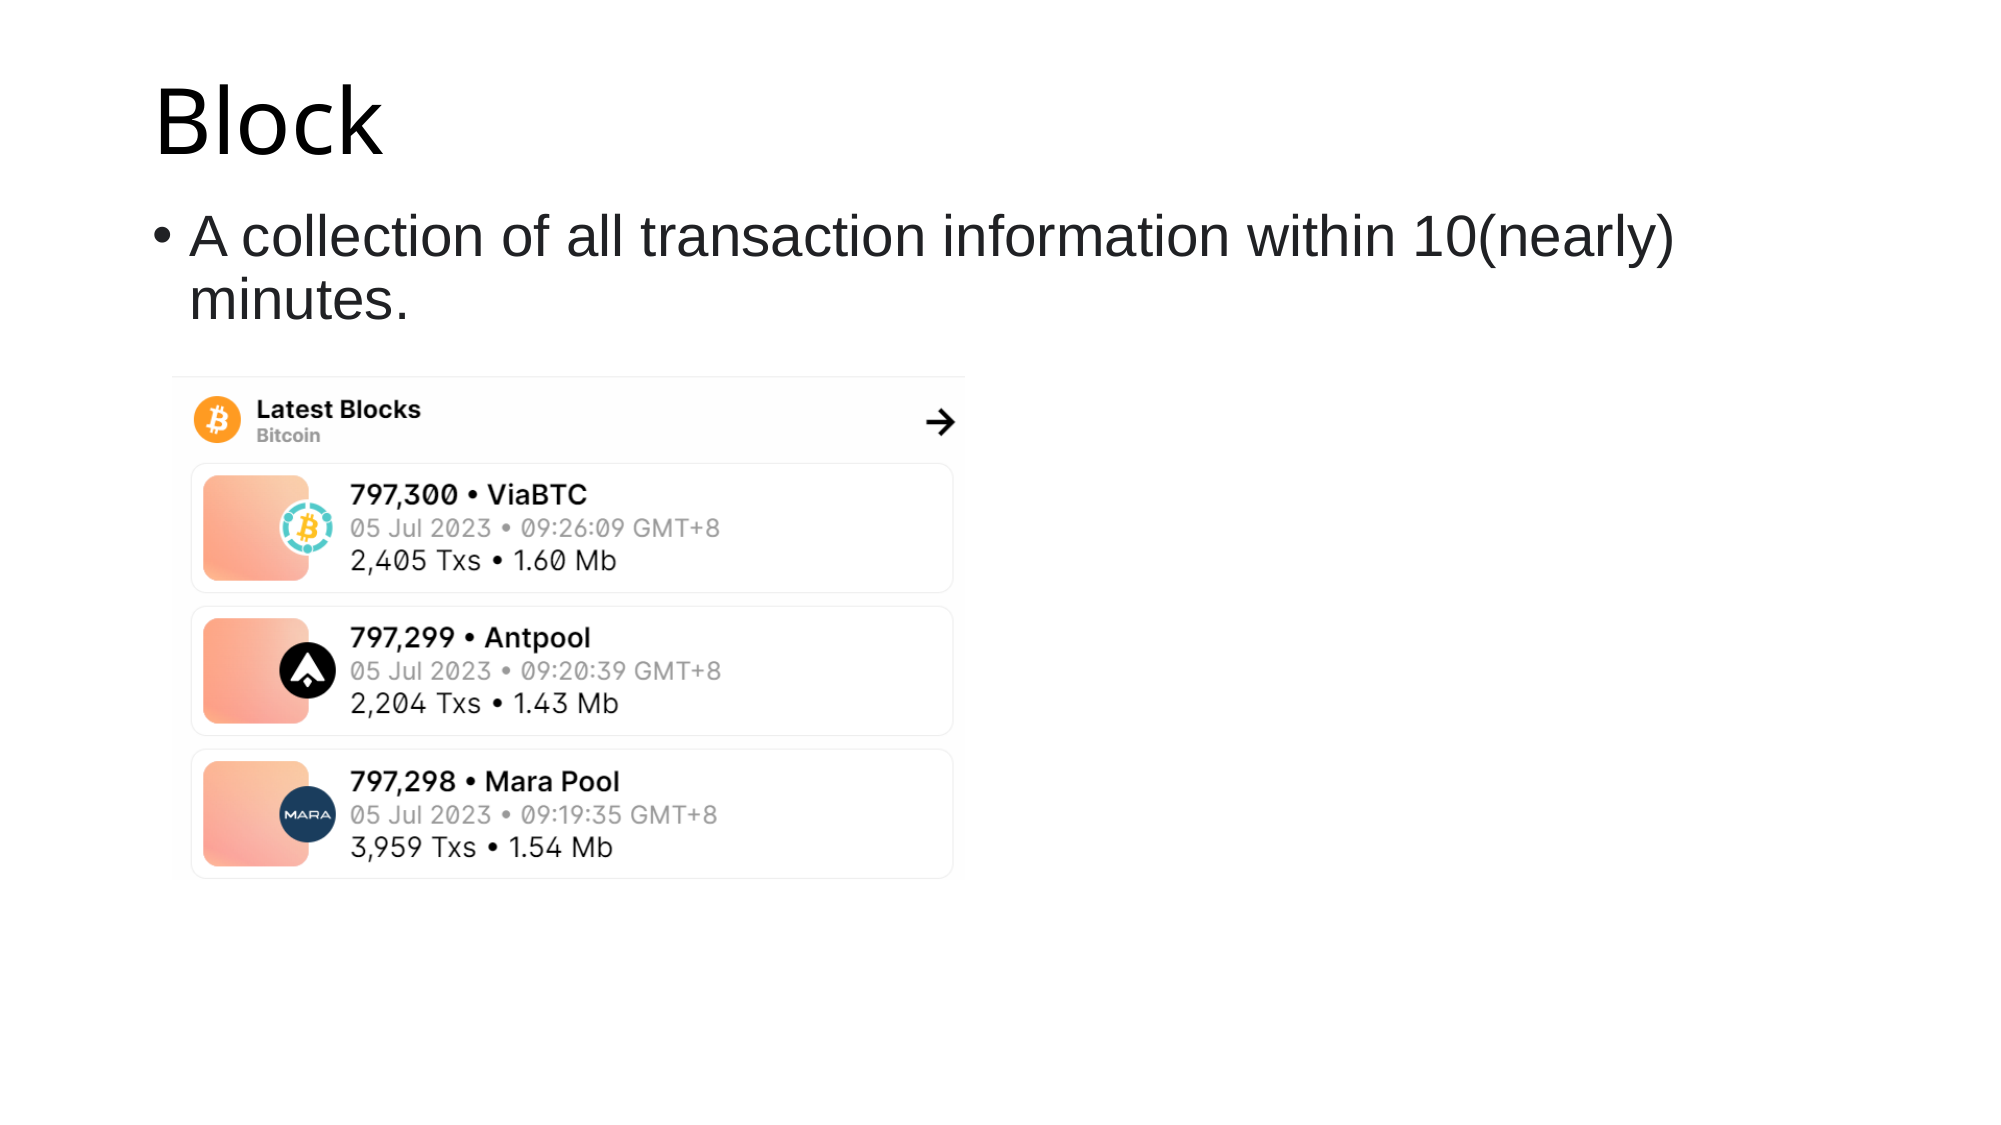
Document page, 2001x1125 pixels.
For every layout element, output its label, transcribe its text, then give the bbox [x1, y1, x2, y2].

title Block [137, 59, 1863, 190]
list A collection of all transaction information within 10(nearly) minutes. [137, 198, 1792, 370]
picture [172, 369, 965, 880]
